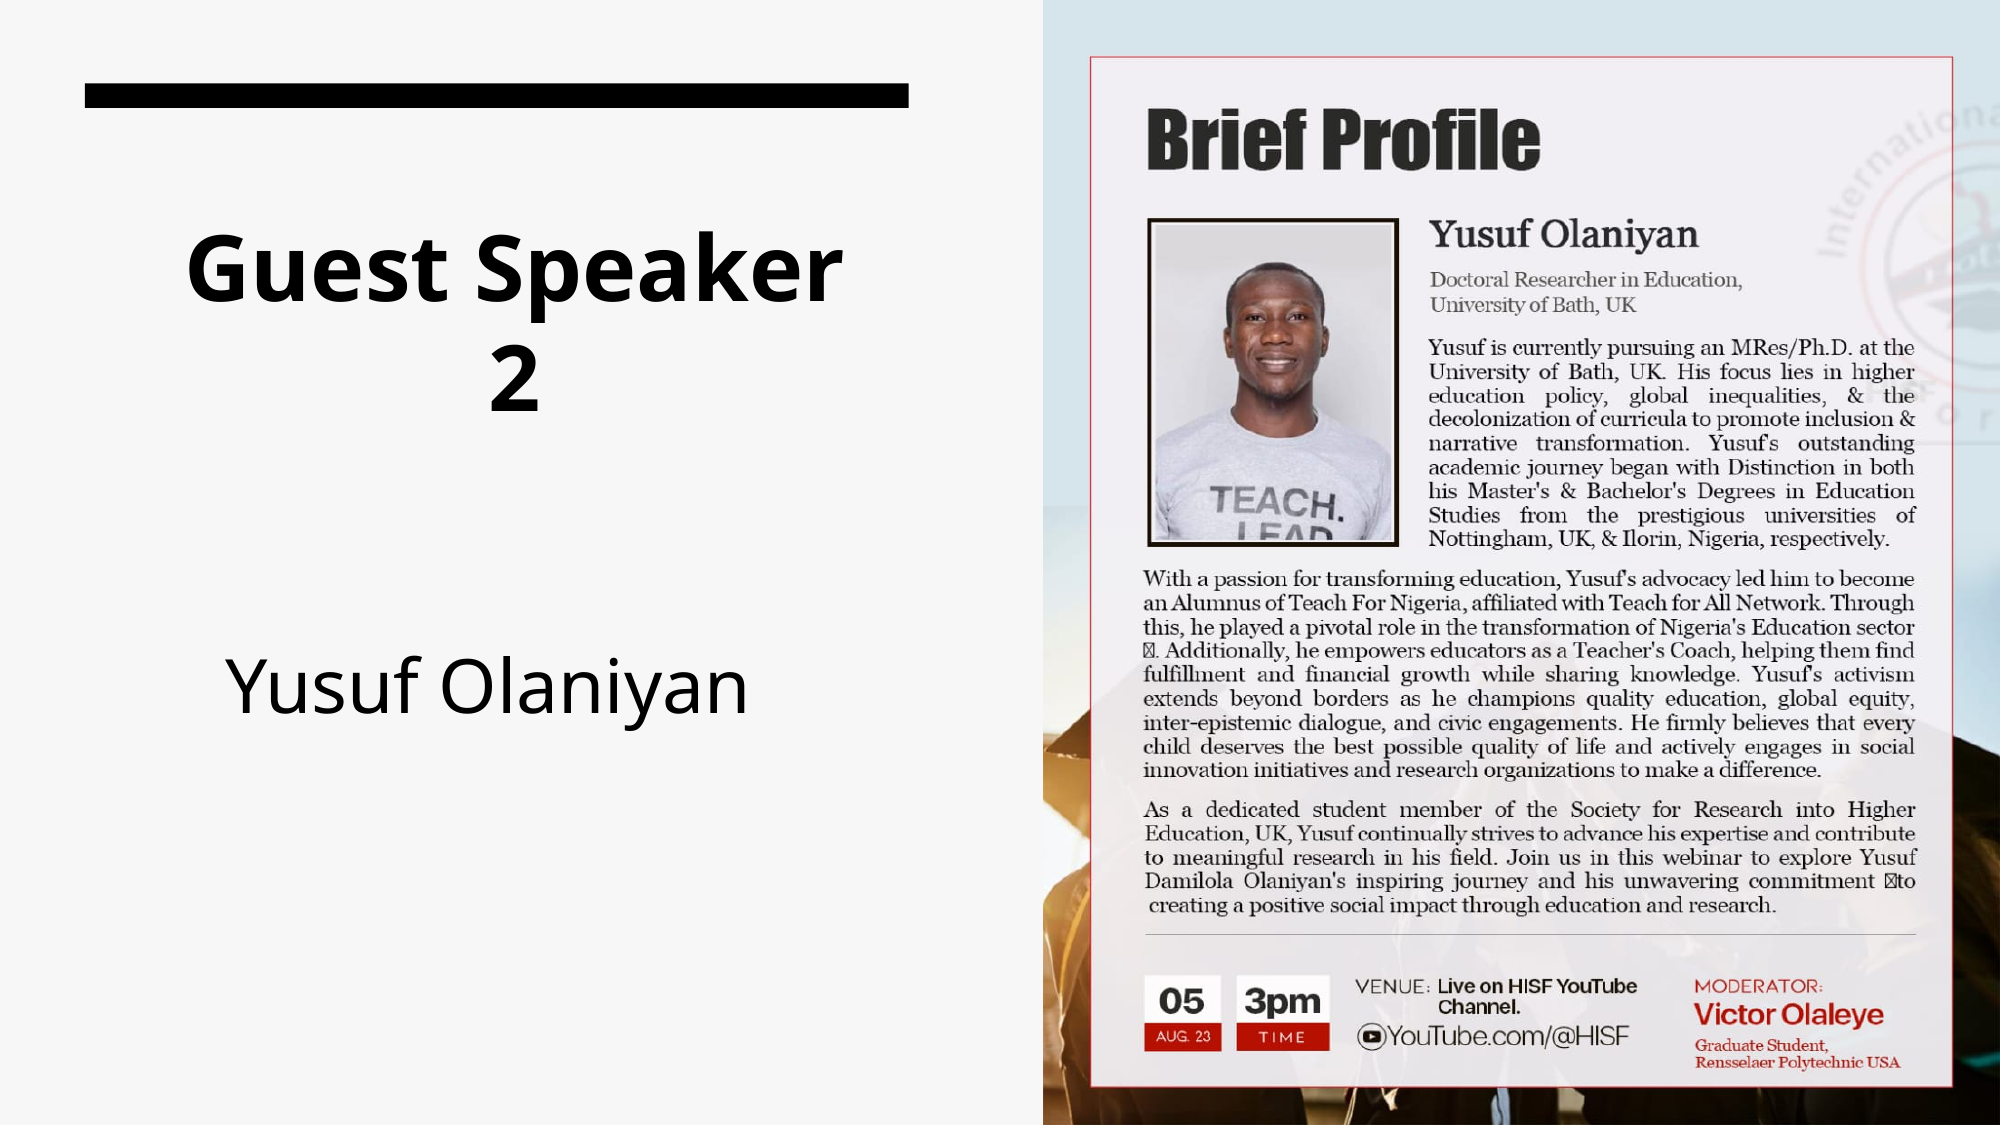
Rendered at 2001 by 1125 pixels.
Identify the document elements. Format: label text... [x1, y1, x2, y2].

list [1043, 0, 2000, 1125]
title Guest Speaker 2 [137, 202, 893, 494]
text_box Yusuf Olaniyan [210, 630, 820, 736]
